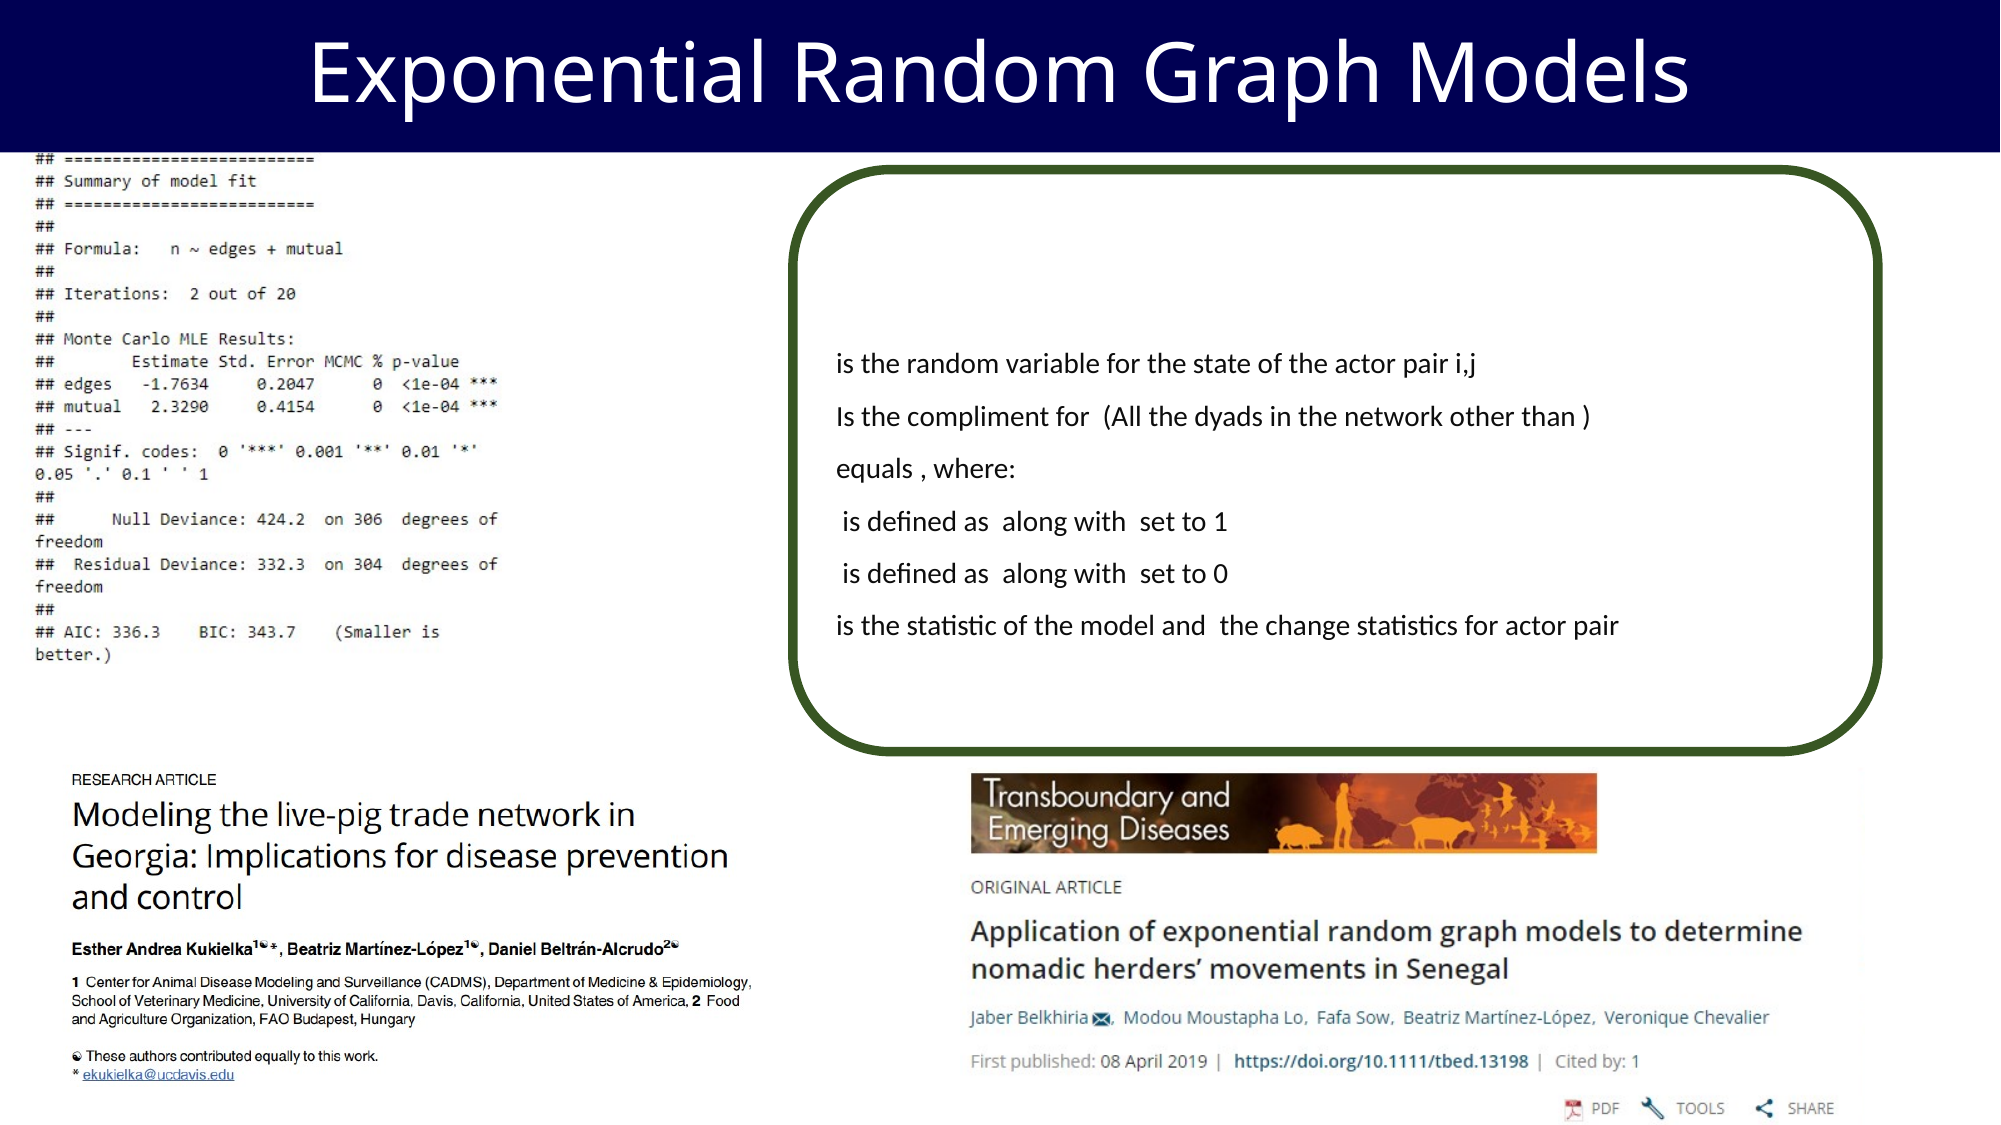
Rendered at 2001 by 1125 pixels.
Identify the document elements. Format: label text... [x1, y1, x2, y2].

picture [960, 767, 1865, 1125]
text_box Exponential Random Graph Models [0, 0, 2000, 153]
picture [17, 153, 517, 664]
picture [58, 751, 765, 1088]
